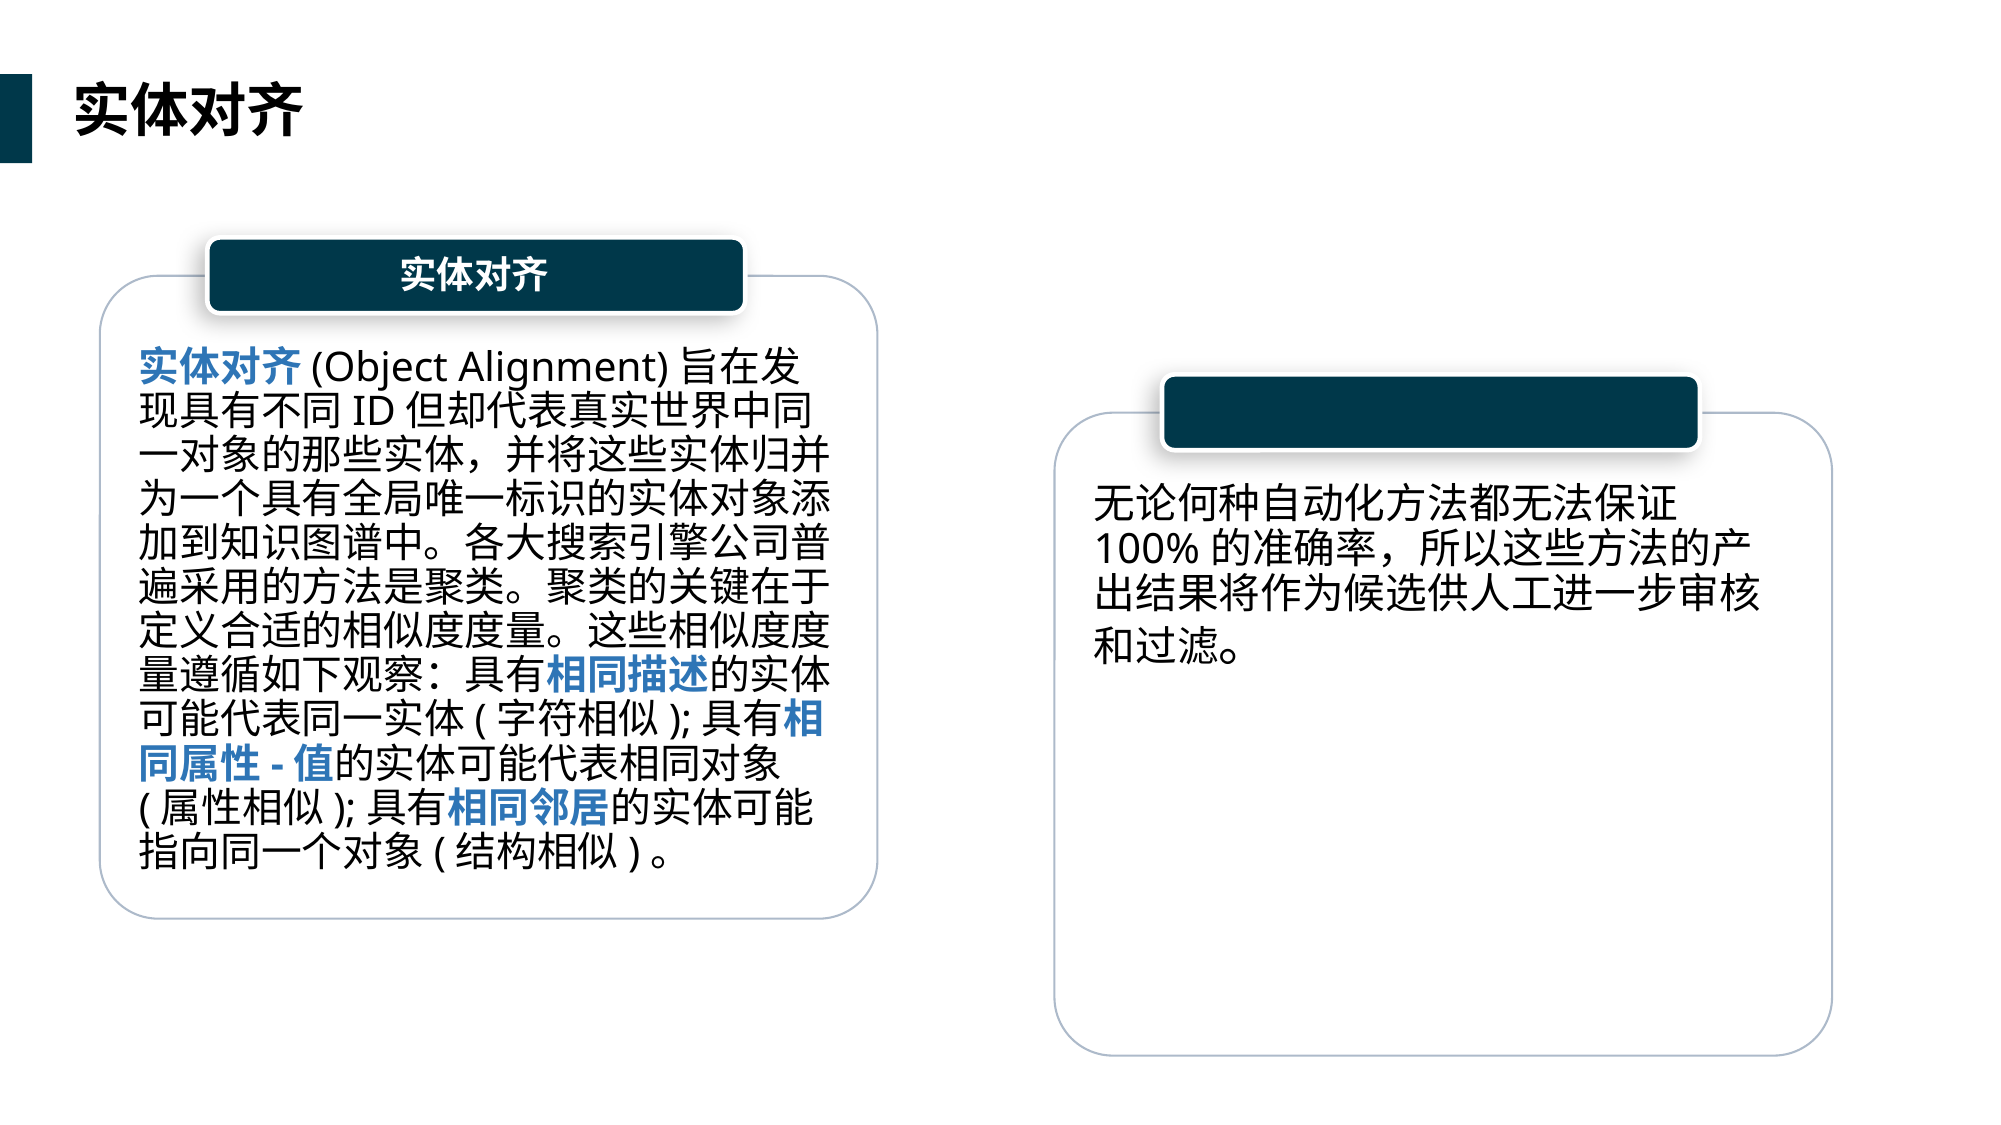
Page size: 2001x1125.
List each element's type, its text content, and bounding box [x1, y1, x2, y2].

list 实体对齐(Object Alignment)旨在发现具有不同ID但却代表真实世界中同一对象的那些实体，并将这些实体归并为一个具有全局唯一标识的实体对象添加到知识图谱中。各大搜索引擎公司普遍采用的方法是聚类。聚类的关键在于定义合适的相似度度量。这些相似度度量遵循如下观察：具有相同描述的实体可能代表同一实体(字符相似);具有相同属性-值的实体可能代表相同对象(属性相似);具有相同邻居的实体可能指向同一个对象(结构相似)。 [123, 338, 852, 902]
list 无论何种自动化方法都无法保证100%的准确率，所以这些方法的产出结果将作为候选供人工进一步审核和过滤。 [1078, 475, 1807, 1039]
list 实体对齐 [222, 248, 727, 300]
list 实体对齐 [57, 73, 724, 164]
